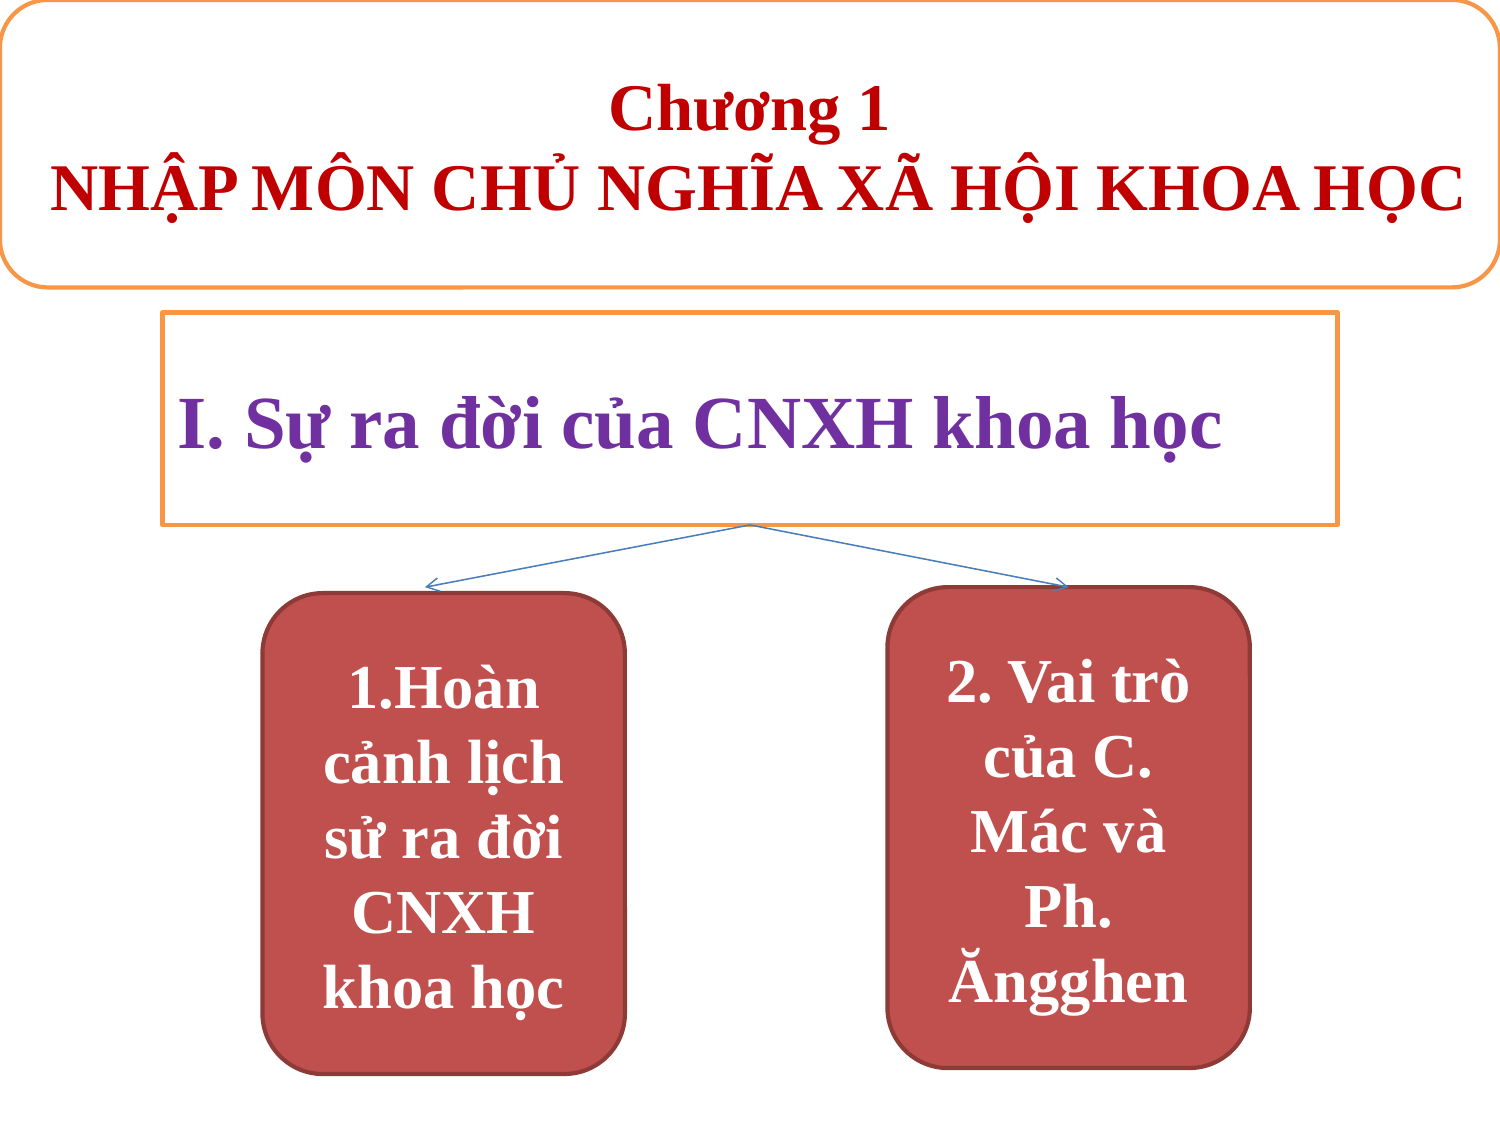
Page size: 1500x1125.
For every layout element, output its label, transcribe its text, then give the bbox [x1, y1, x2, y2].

text_box 1.Hoàn cảnh lịch sử ra đời CNXH khoa học [260, 590, 628, 1077]
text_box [749, 524, 1069, 588]
text_box Chương 1 NHẬP MÔN CHỦ NGHĨA XÃ HỘI KHOA HỌC [0, 0, 1500, 290]
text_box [424, 524, 748, 588]
text_box 2. Vai trò của C. Mác và Ph. Ăngghen [885, 585, 1252, 1071]
text_box I. Sự ra đời của CNXH khoa học [160, 310, 1340, 527]
